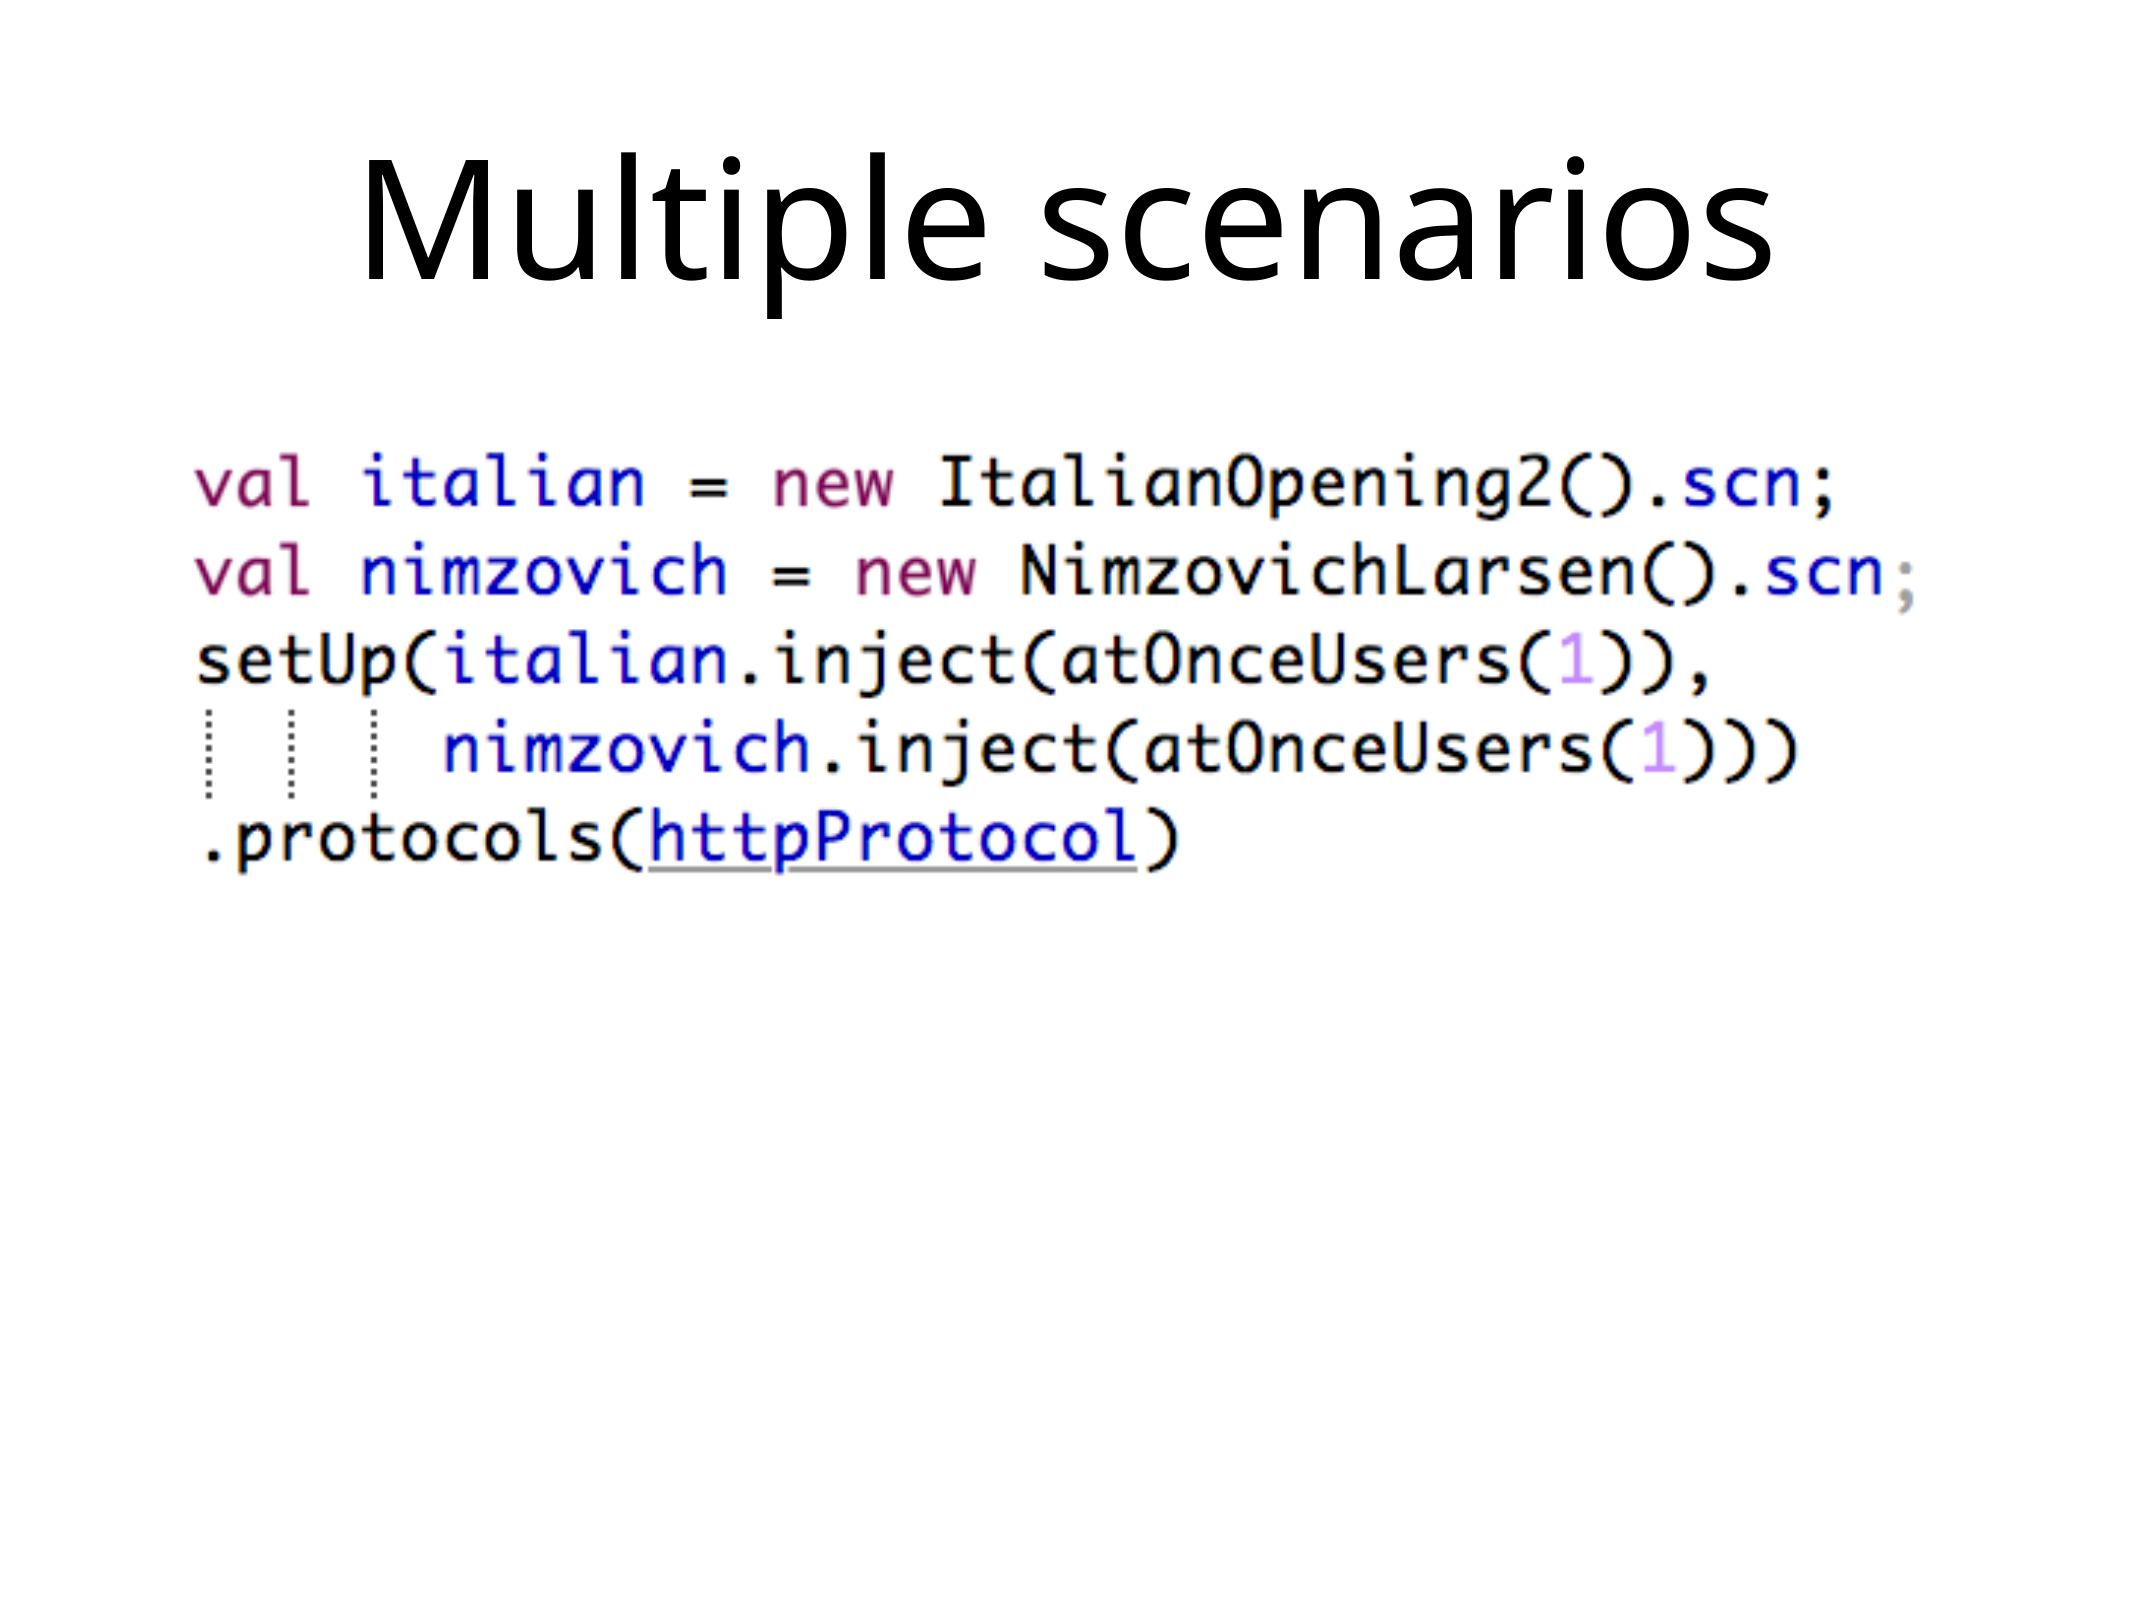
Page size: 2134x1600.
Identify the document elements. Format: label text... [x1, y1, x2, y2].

title Multiple scenarios [155, 72, 1978, 428]
picture [142, 424, 1964, 897]
